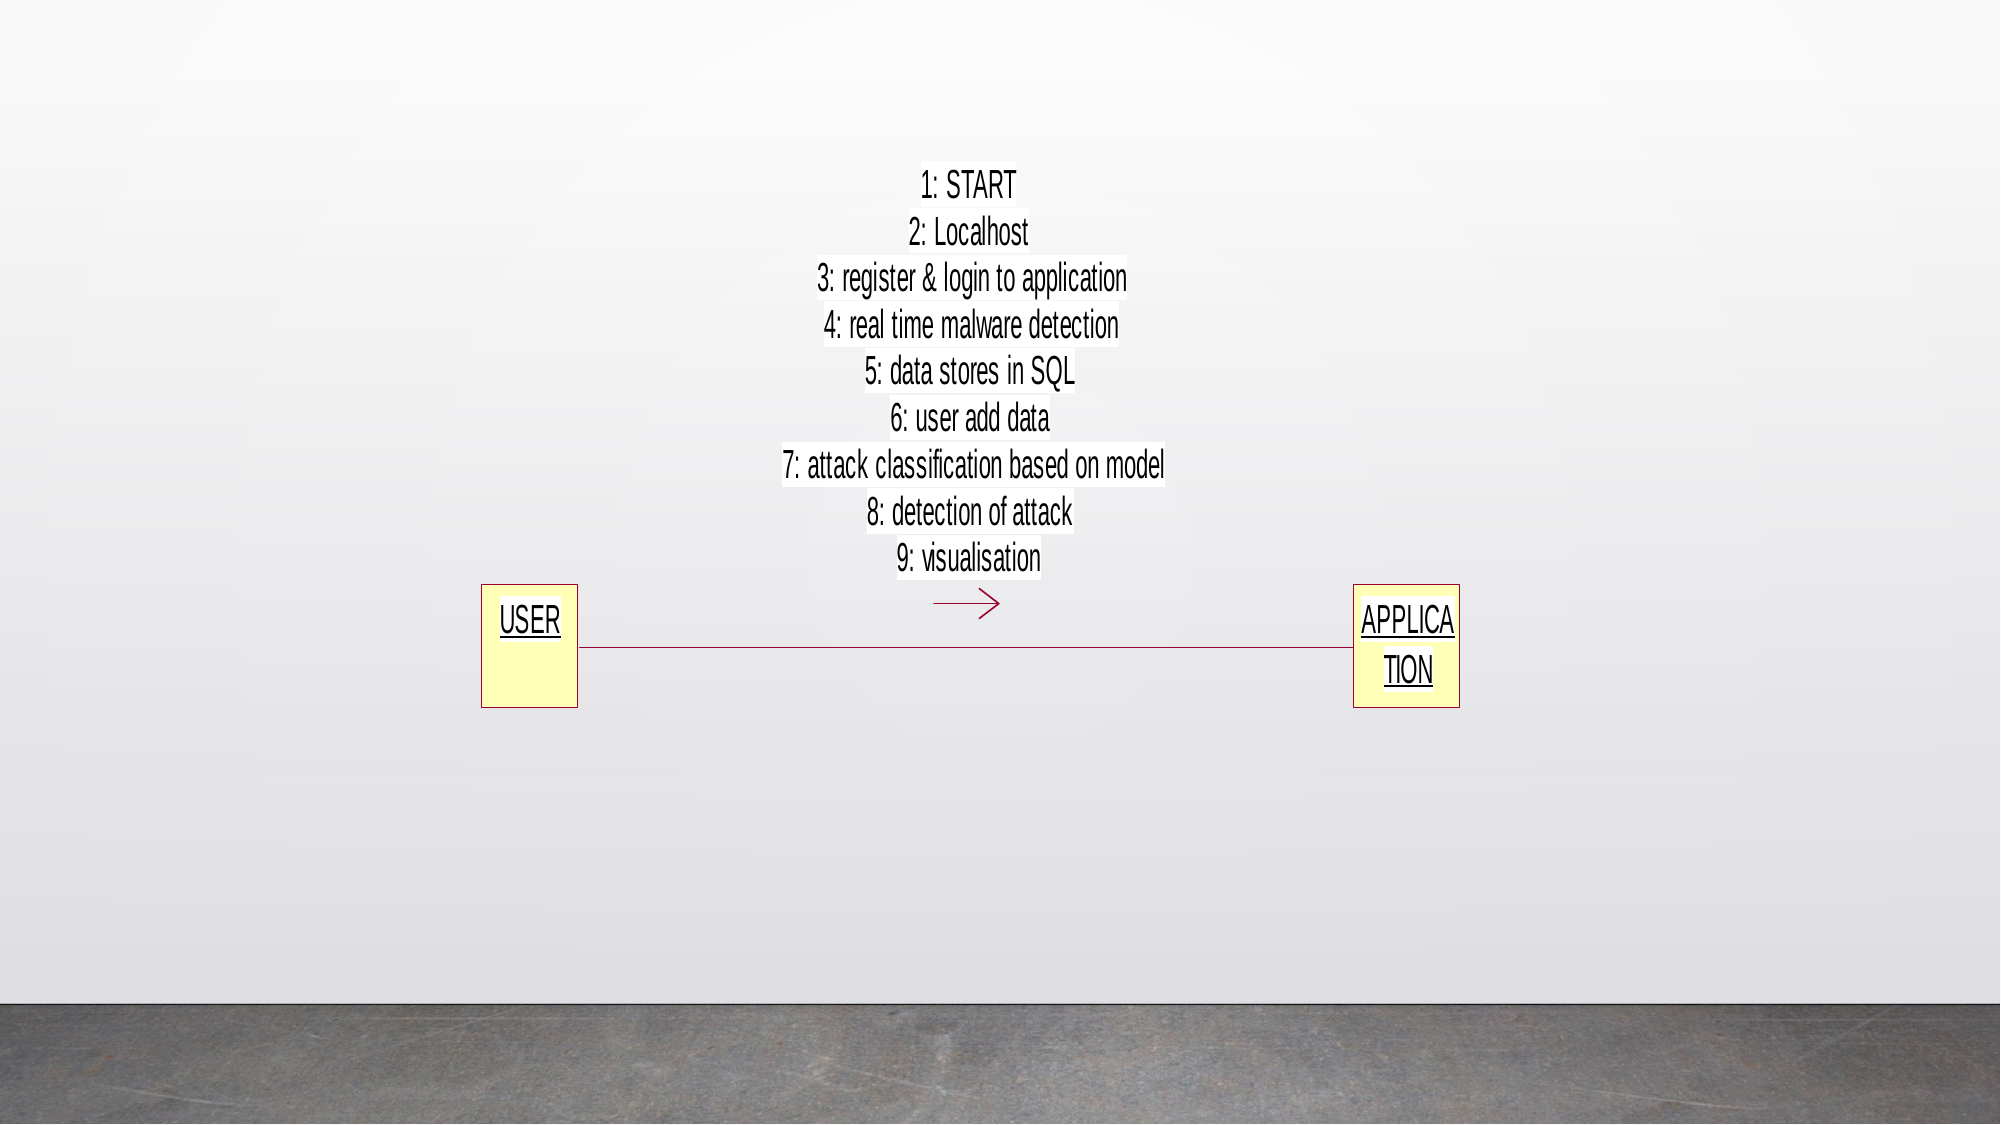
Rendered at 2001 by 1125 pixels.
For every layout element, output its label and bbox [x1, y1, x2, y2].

picture [432, 132, 1780, 952]
picture [0, 1004, 2000, 1124]
